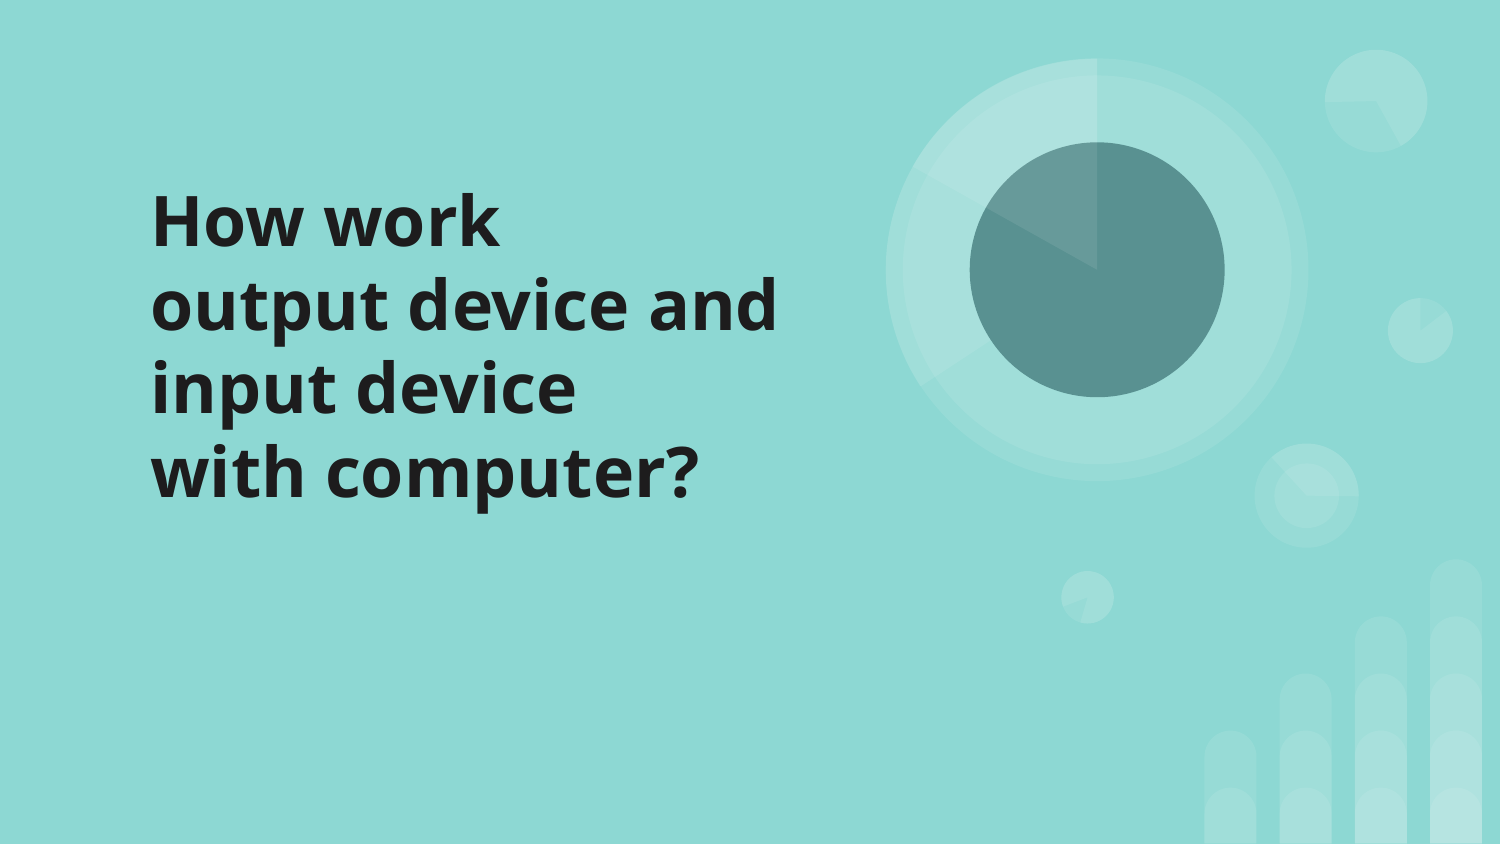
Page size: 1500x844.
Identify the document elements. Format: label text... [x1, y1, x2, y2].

title How work output device and input device with computer? [135, 115, 1228, 572]
